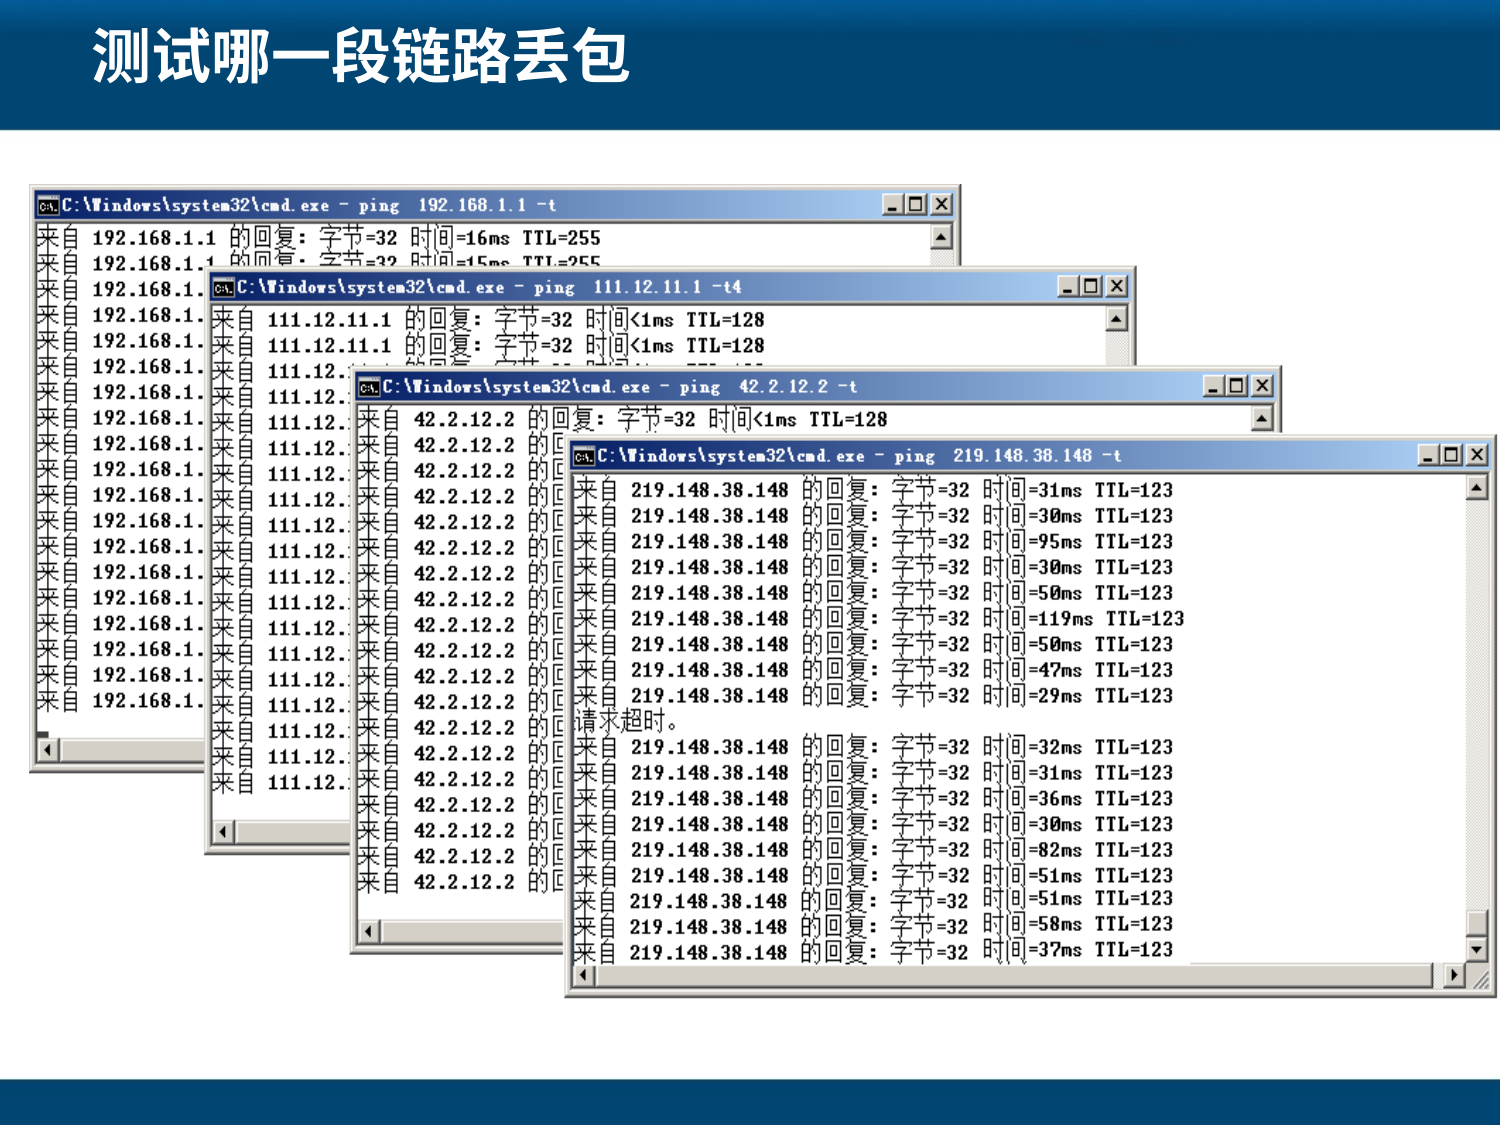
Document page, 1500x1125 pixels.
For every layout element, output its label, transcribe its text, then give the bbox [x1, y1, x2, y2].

picture [0, 0, 1500, 1125]
title 测试哪一段链路丢包 [76, 19, 1427, 100]
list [29, 184, 1500, 1000]
